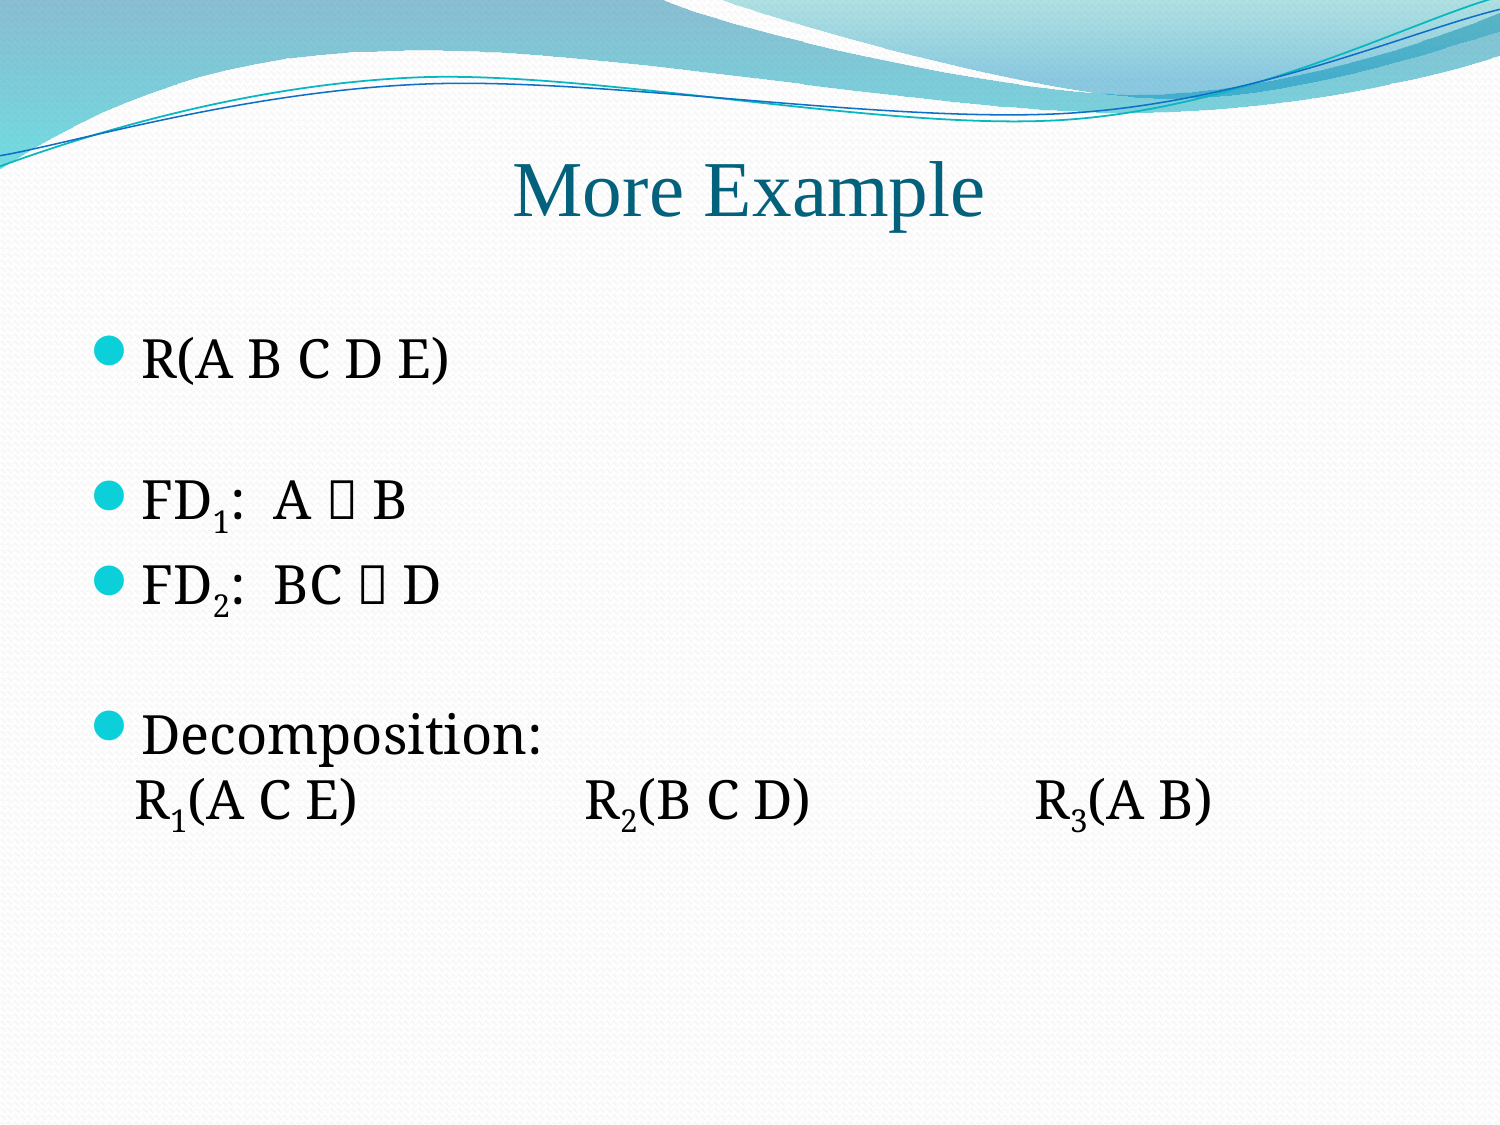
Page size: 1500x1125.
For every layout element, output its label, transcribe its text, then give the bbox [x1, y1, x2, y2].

title More Example [512, 45, 1500, 233]
list R(A B C D E) FD1: A  B FD2: BC  D Decomposition: R1(A C E) R2(B C D) R3(A B) [75, 317, 1425, 1038]
